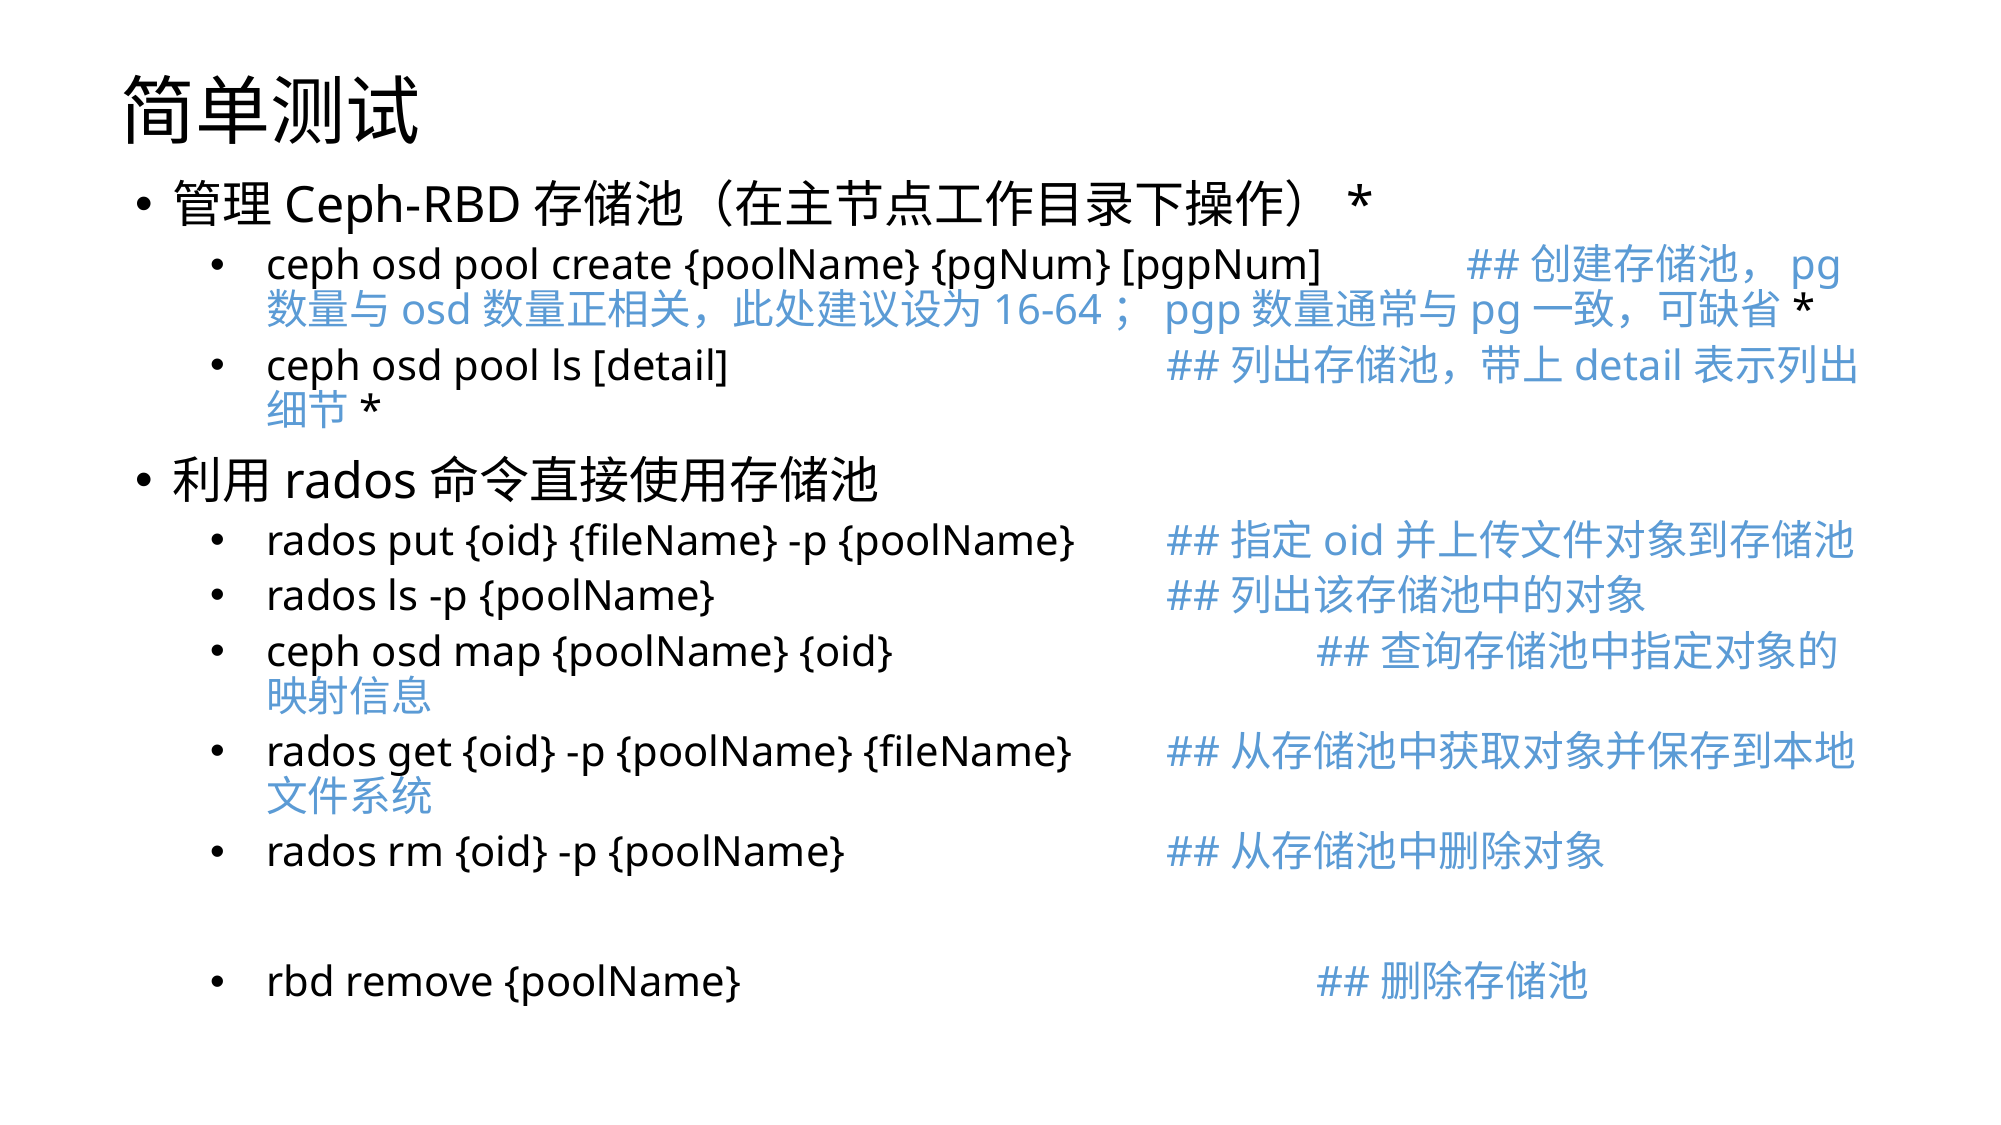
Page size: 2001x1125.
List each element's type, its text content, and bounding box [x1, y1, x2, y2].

list 管理Ceph-RBD存储池（在主节点工作目录下操作）* ceph osd pool create {poolName} {pgNum} [pgpNum] ##创建存储池，pg数量与osd数量正相关，此处建议设为16-64；pgp数量通常与pg一致，可缺省* ceph osd pool ls [detail] ##列出存储池，带上detail表示列出细节* 利用rados命令直接使用存储池 rados put {oid} {fileName} -p {poolName} ##指定oid并上传文件对象到存储池 rados ls -p {poolName} ##列出该存储池中的对象 ceph osd map {poolName} {oid} ##查询存储池中指定对象的映射信息 rados get {oid} -p {poolName} {fileName} ##从存储池中获取对象并保存到本地文件系统 rados rm {oid} -p {poolName} ##从存储池中删除对象 rbd remove {poolName} ##删除存储池 [120, 171, 1880, 973]
title 简单测试 [120, 73, 1880, 162]
